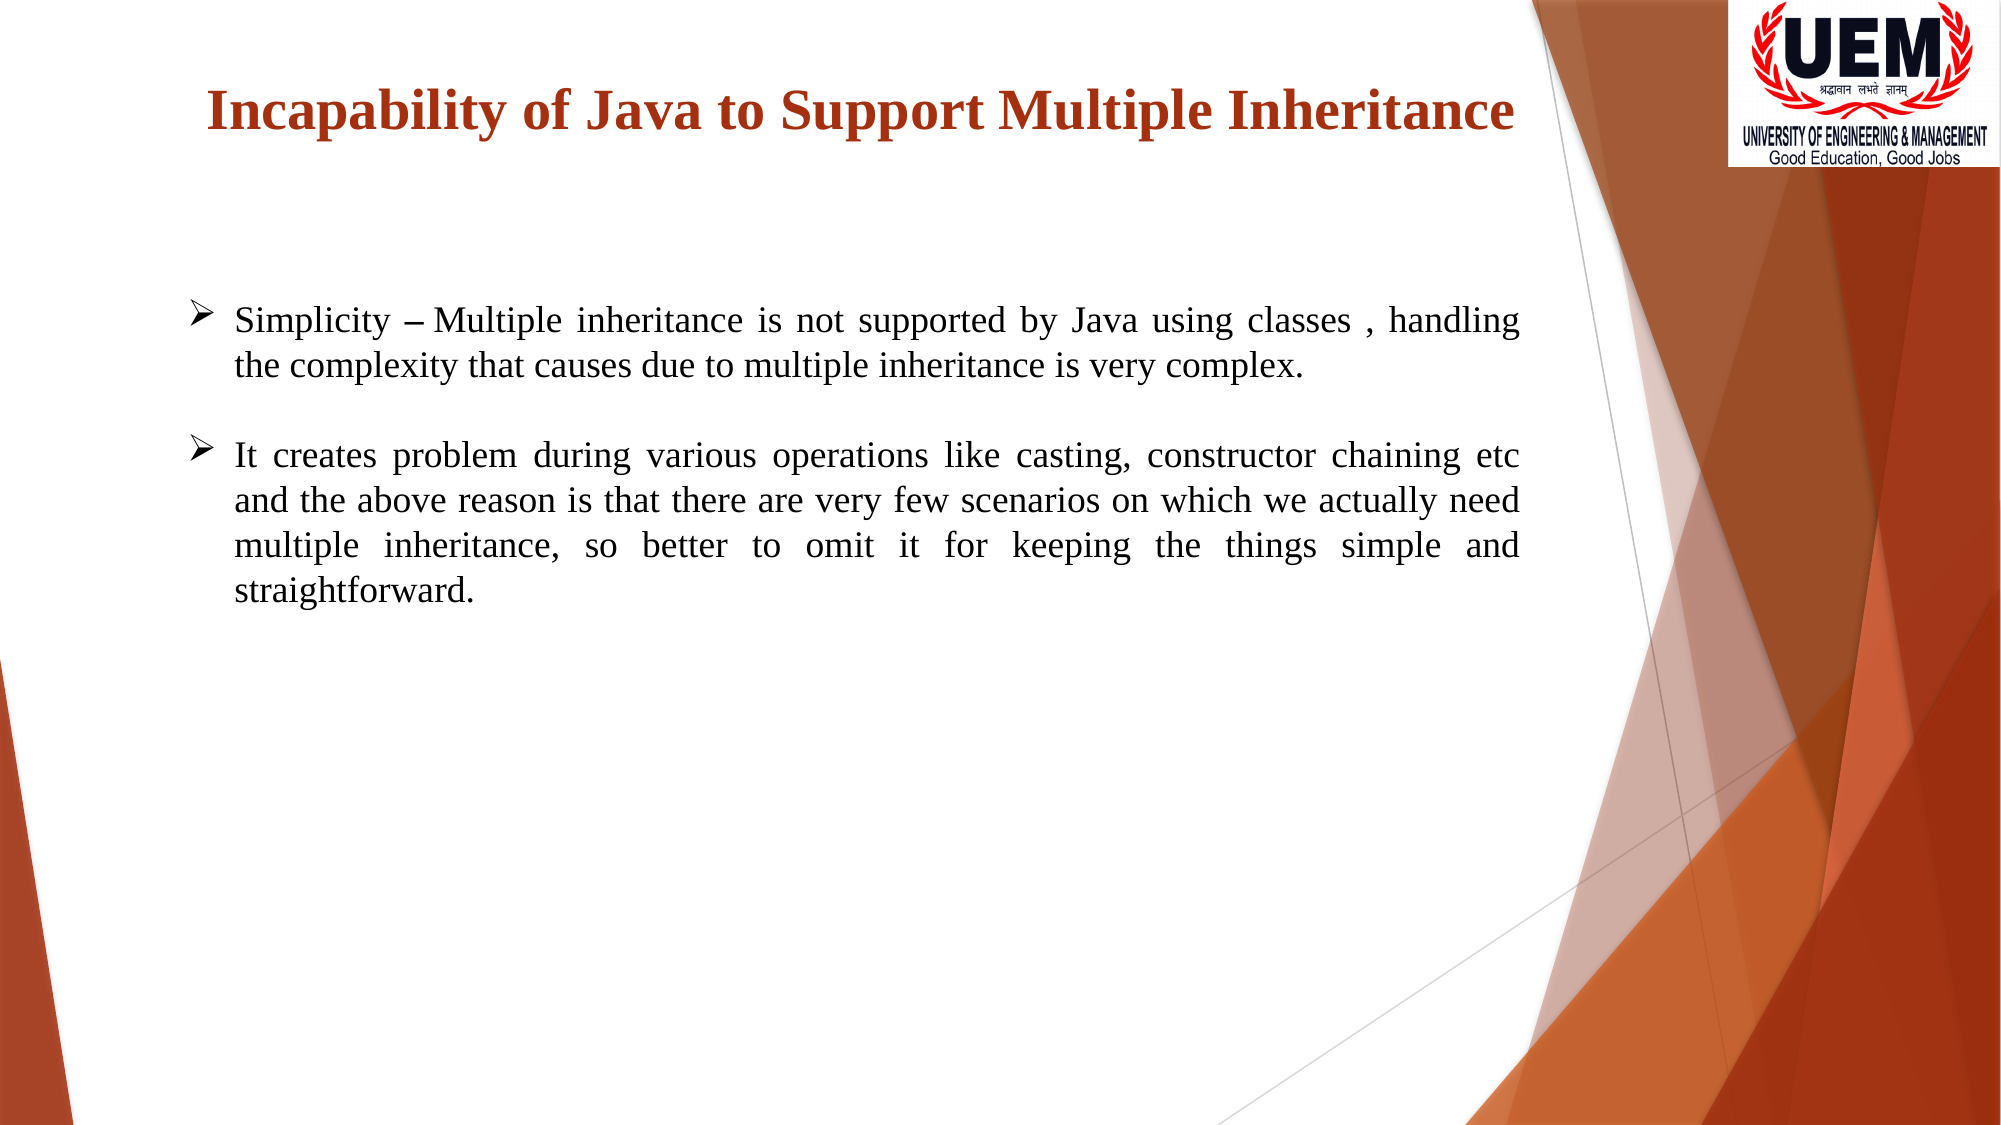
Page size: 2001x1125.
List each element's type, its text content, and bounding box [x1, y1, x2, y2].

picture [1727, 0, 2000, 168]
title Incapability of Java to Support Multiple Inheritance [191, 63, 1556, 158]
text_box Simplicity – Multiple inheritance is not supported by Java using classes , handling the complexity that causes due to multiple inheritance is very complex. It creates problem during various operations like casting, constructor chaining etc and the above reason is that there are very few scenarios on which we actually need multiple inheritance, so better to omit it for keeping the things simple and straightforward. [172, 288, 1537, 618]
